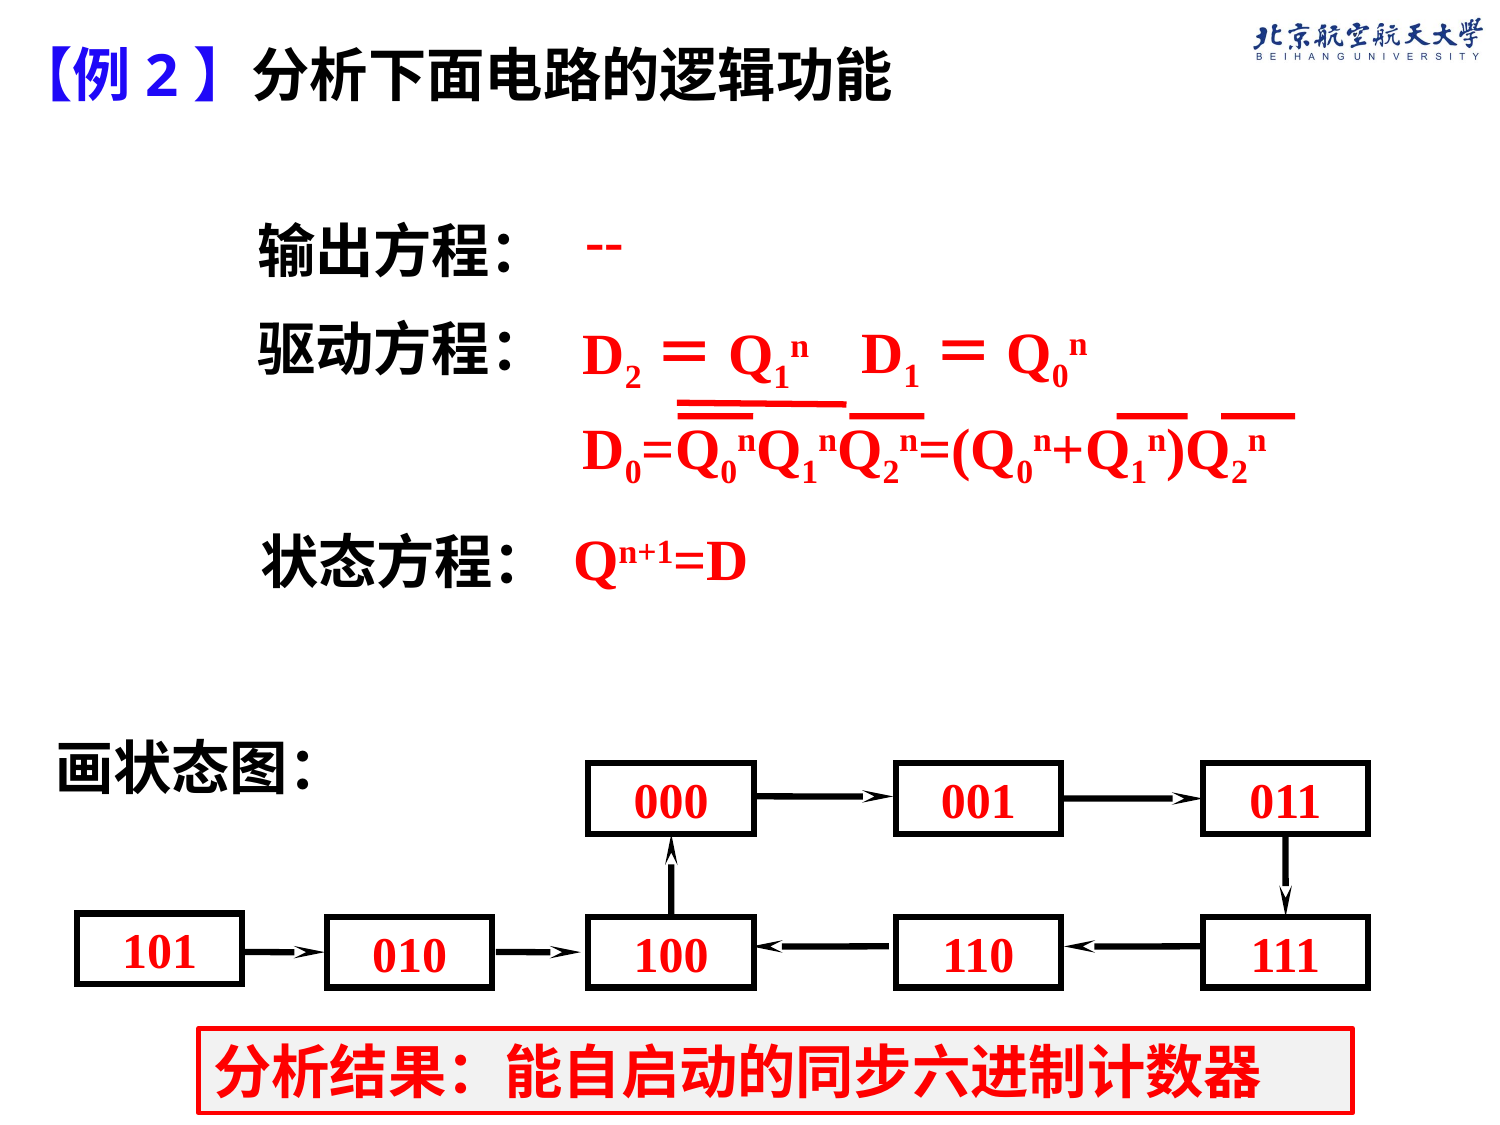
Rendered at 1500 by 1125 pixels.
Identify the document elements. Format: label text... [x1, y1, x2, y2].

text_box 画状态图： [40, 723, 318, 809]
text_box 驱动方程： [242, 304, 568, 390]
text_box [568, 402, 1416, 465]
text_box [76, 763, 1369, 988]
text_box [570, 196, 650, 282]
text_box 【例2】分析下面电路的逻辑功能 [0, 31, 1250, 119]
text_box 分析结果：能自启动的同步六进制计数器 [198, 1028, 1353, 1113]
text_box D1＝Q0n [846, 291, 1123, 402]
text_box Qn+1=D [558, 515, 842, 600]
text_box 输出方程： [242, 206, 569, 292]
picture [1253, 15, 1486, 63]
text_box 状态方程： [245, 518, 572, 603]
text_box D2＝Q1n [568, 292, 846, 402]
